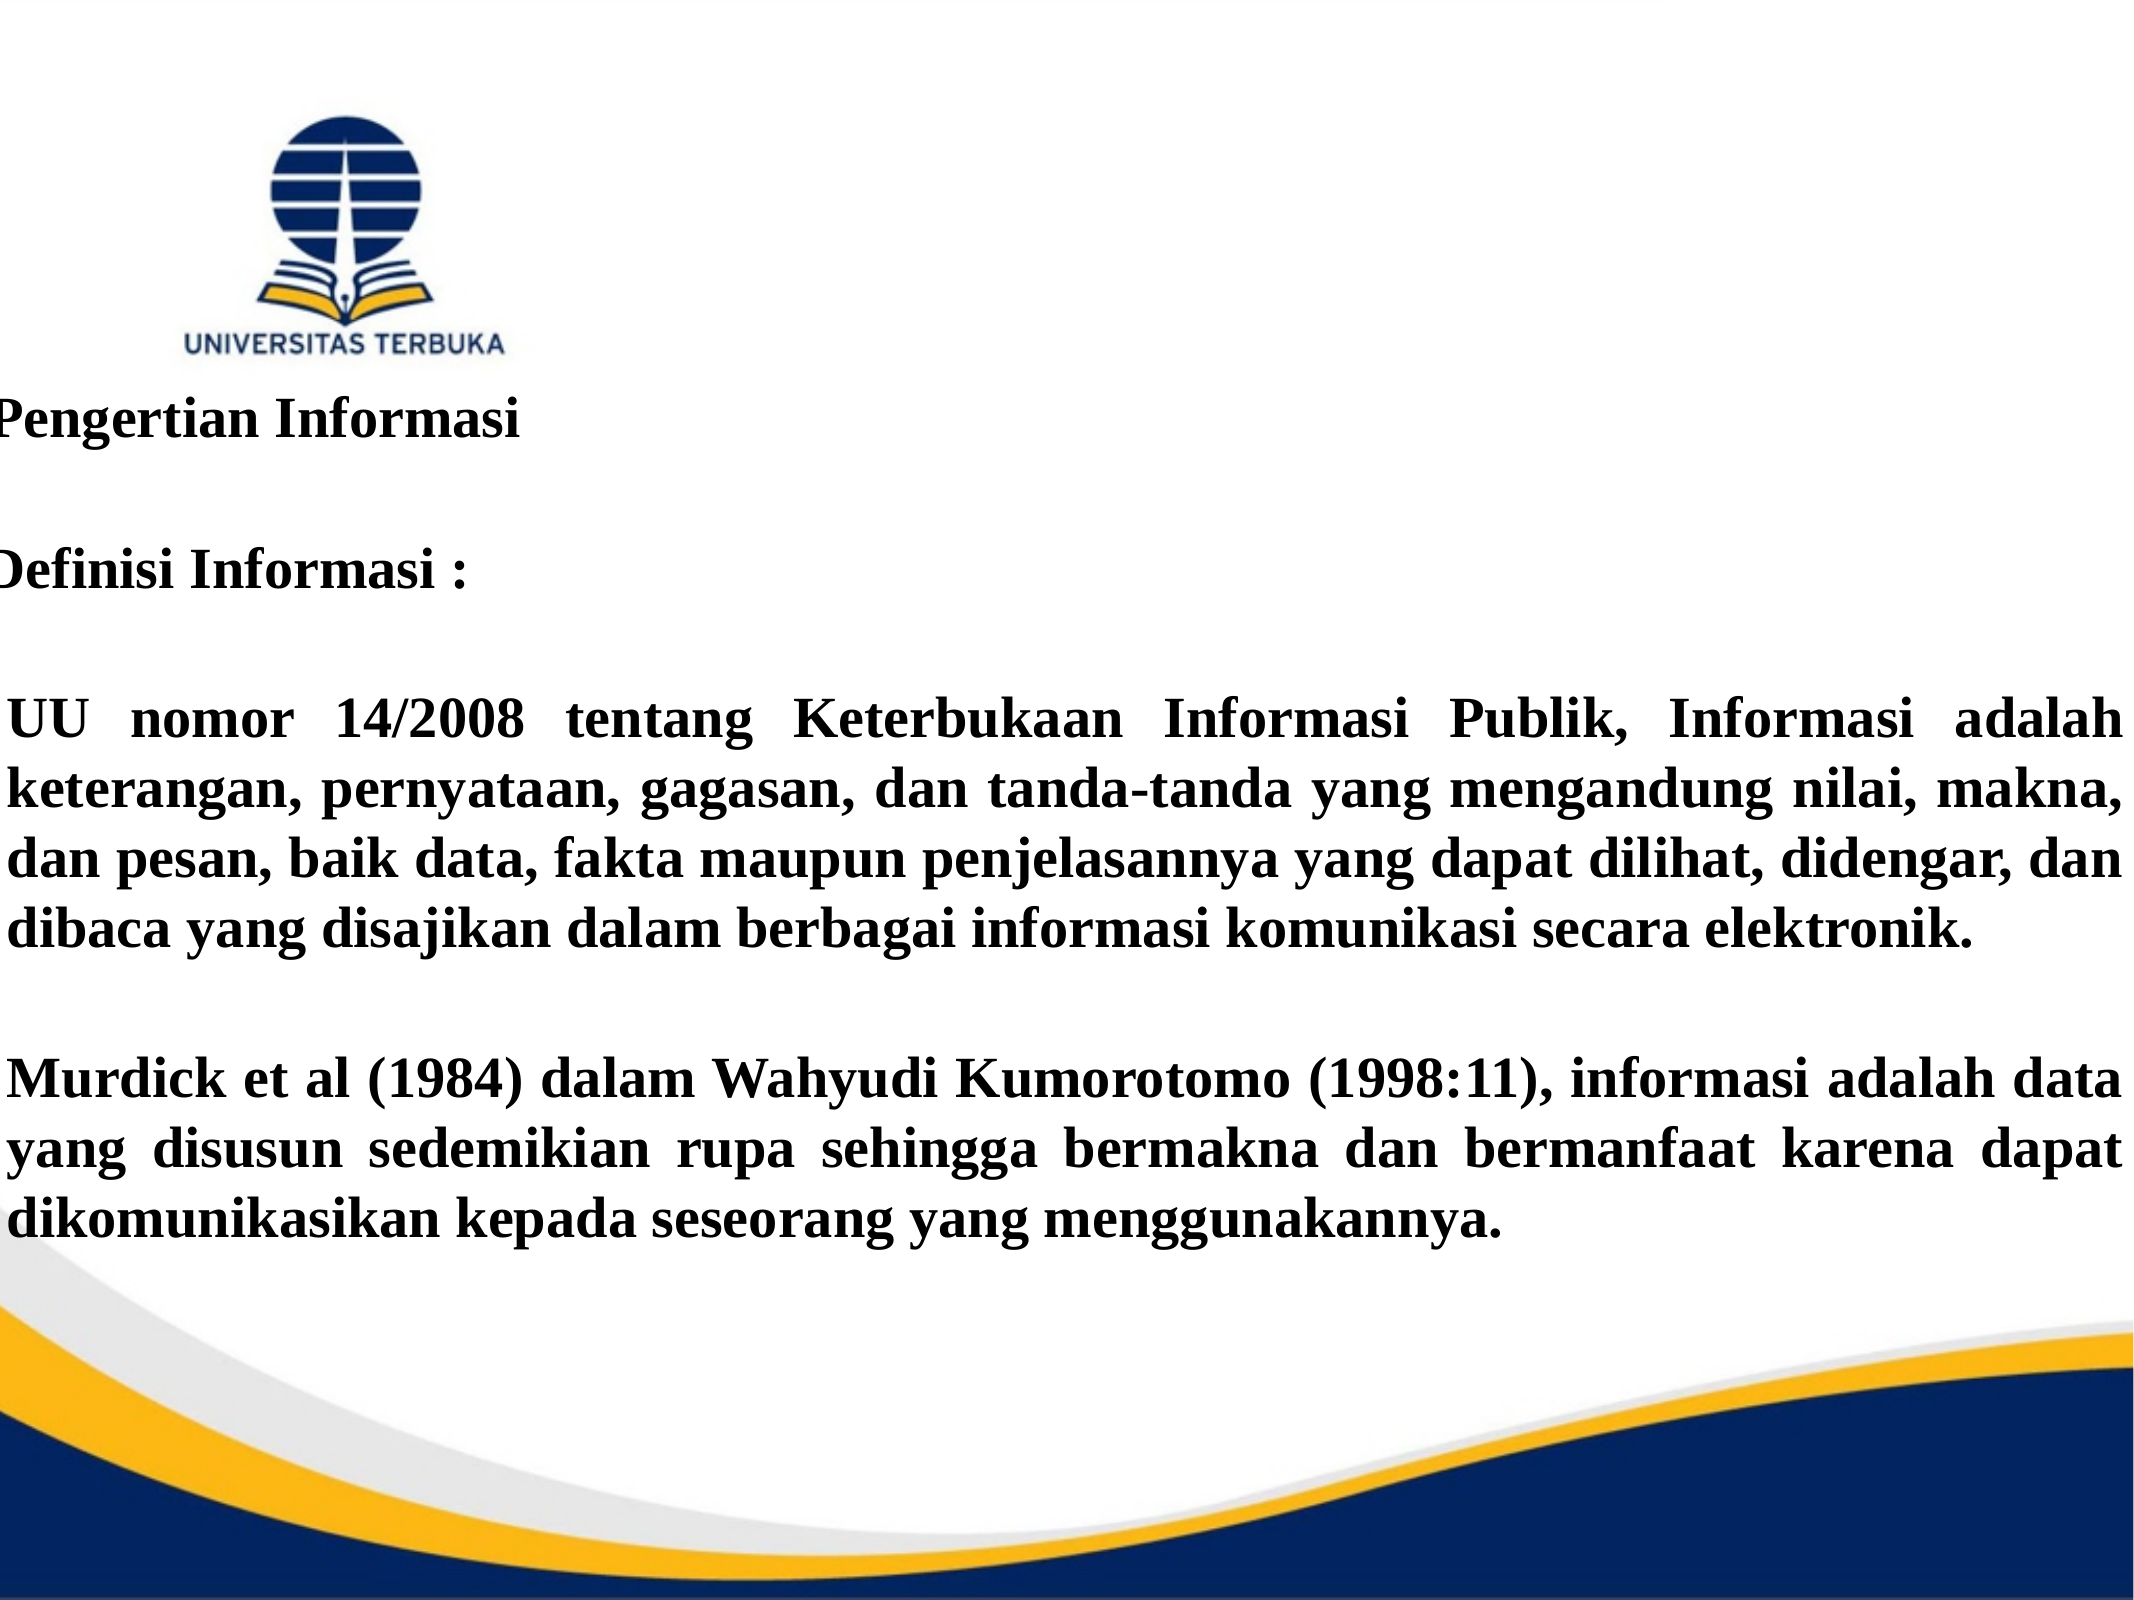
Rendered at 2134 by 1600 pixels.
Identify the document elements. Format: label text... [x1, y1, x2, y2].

picture [0, 1392, 2134, 1600]
picture [0, 0, 2134, 362]
list 4. Pengertian Informasi a. Definisi Informasi : UU nomor 14/2008 tentang Keterbukaan Informasi Publik, Informasi adalah keterangan, pernyataan, gagasan, dan tanda-tanda yang mengandung nilai, makna, dan pesan, baik data, fakta maupun penjelasannya yang dapat dilihat, didengar, dan dibaca yang disajikan dalam berbagai informasi komunikasi secara elektronik. Murdick et al (1984) dalam Wahyudi Kumorotomo (1998:11), informasi adalah data yang disusun sedemikian rupa sehingga bermakna dan bermanfaat karena dapat dikomunikasikan kepada seseorang yang menggunakannya. [0, 362, 2134, 1392]
